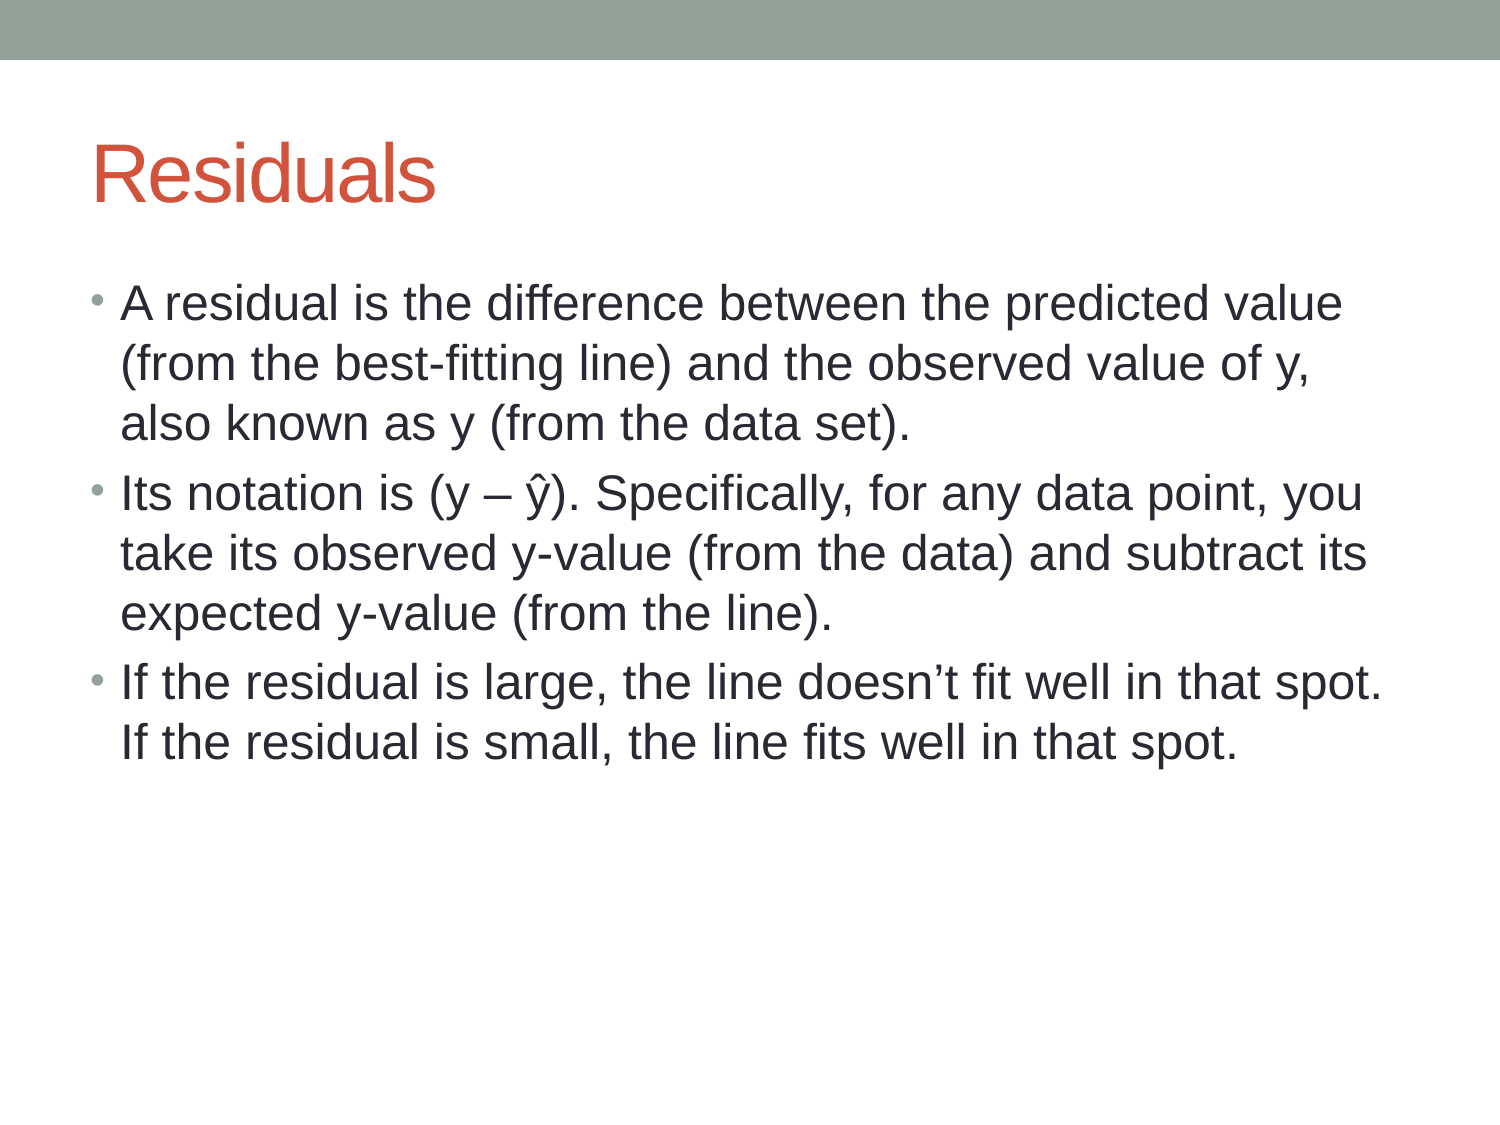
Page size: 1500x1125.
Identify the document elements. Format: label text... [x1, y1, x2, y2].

title Residuals [75, 87, 1425, 250]
list A residual is the difference between the predicted value (from the best-fitting line) and the observed value of y, also known as y (from the data set). Its notation is (y – ŷ). Specifically, for any data point, you take its observed y-value (from the data) and subtract its expected y-value (from the line). If the residual is large, the line doesn’t fit well in that spot. If the residual is small, the line fits well in that spot. [75, 262, 1425, 1063]
